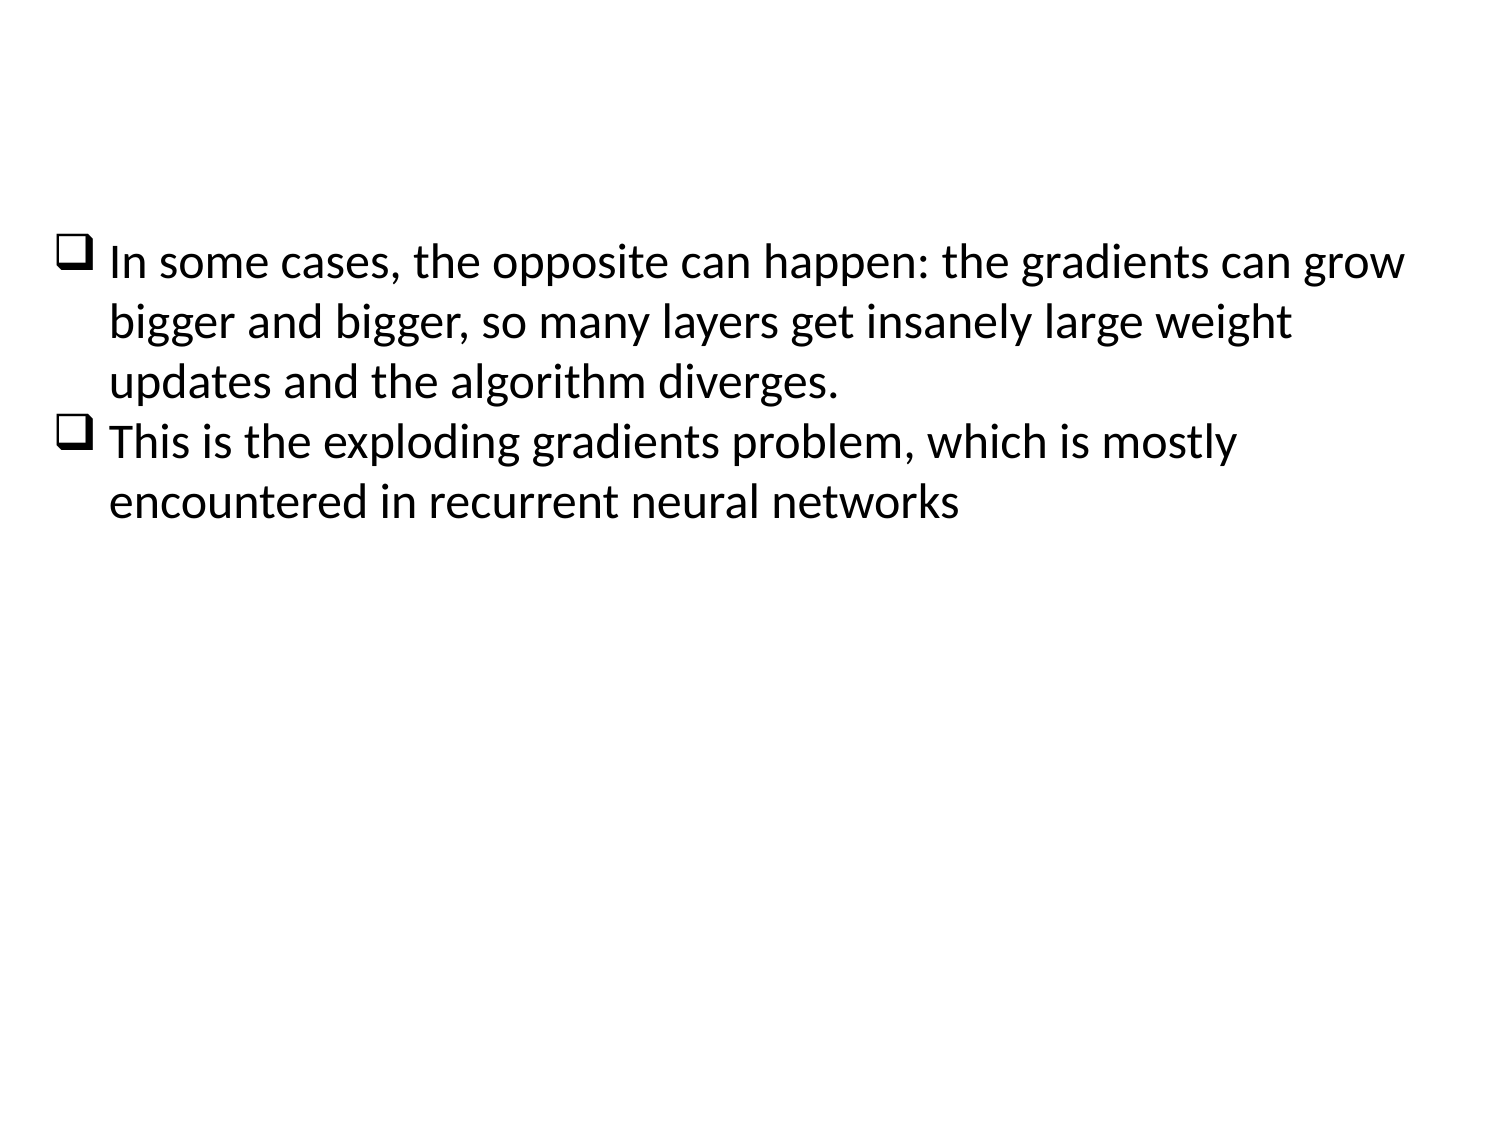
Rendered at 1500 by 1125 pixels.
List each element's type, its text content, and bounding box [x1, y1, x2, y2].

list In some cases, the opposite can happen: the gradients can grow bigger and bigger, so many layers get insanely large weight updates and the algorithm diverges. This is the exploding gradients problem, which is mostly encountered in recurrent neural networks [52, 228, 1448, 653]
